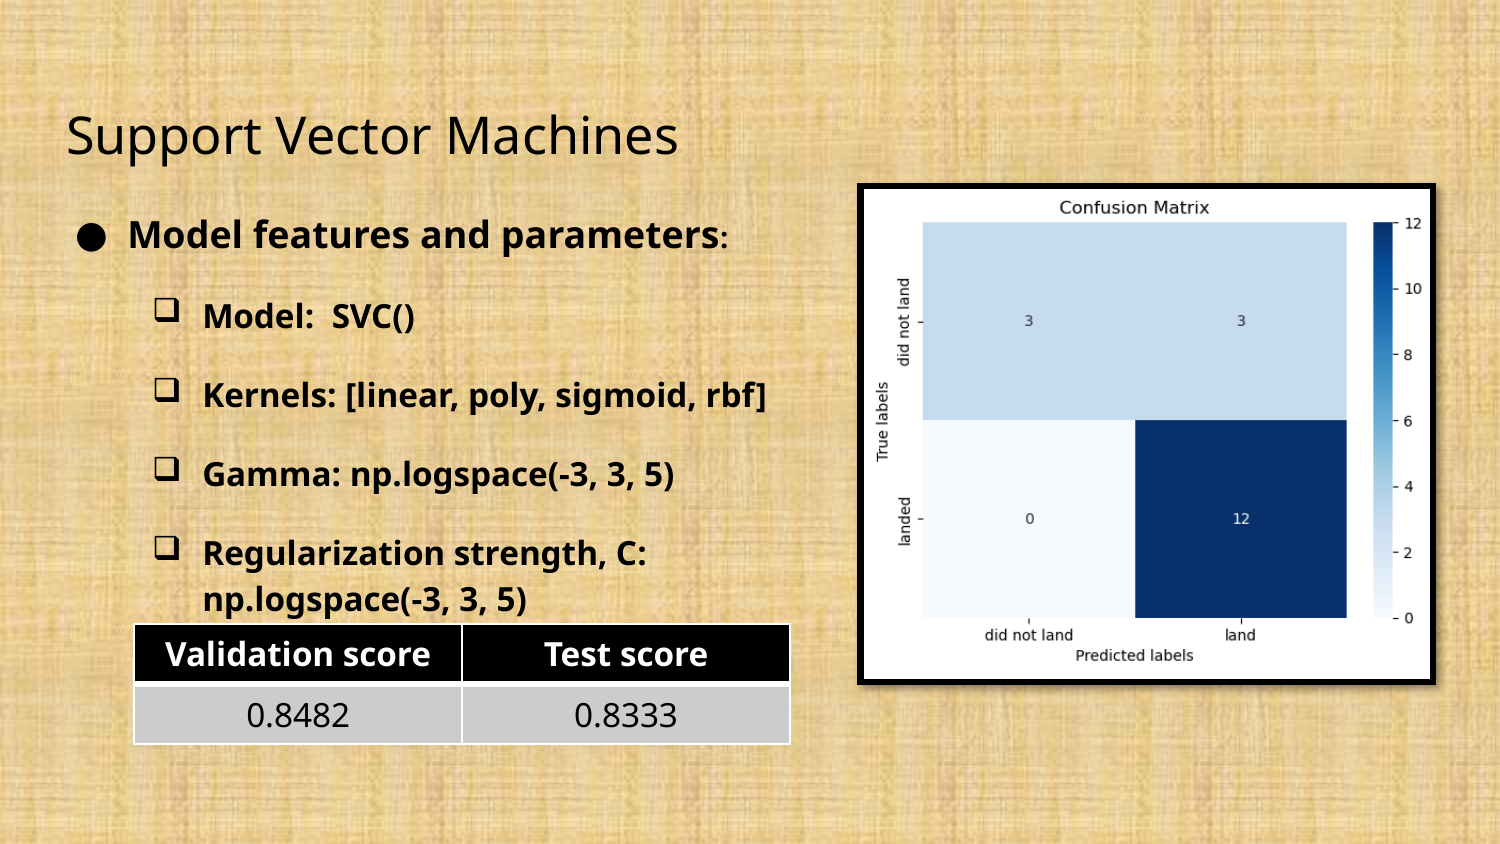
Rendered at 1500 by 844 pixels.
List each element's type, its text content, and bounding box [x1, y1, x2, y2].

table_cell 0.8482 [135, 687, 461, 743]
list Model features and parameters: Model: SVC() Kernels: [linear, poly, sigmoid, rbf] Gamma: np.logspace(-3, 3, 5) Regularization strength, C: np.logspace(-3, 3, 5) [37, 189, 803, 750]
table_header Test score [463, 625, 789, 681]
table_cell 0.8333 [463, 687, 789, 743]
picture [0, 0, 1500, 844]
table_header Validation score [135, 625, 461, 681]
title Support Vector Machines [51, 94, 1316, 174]
